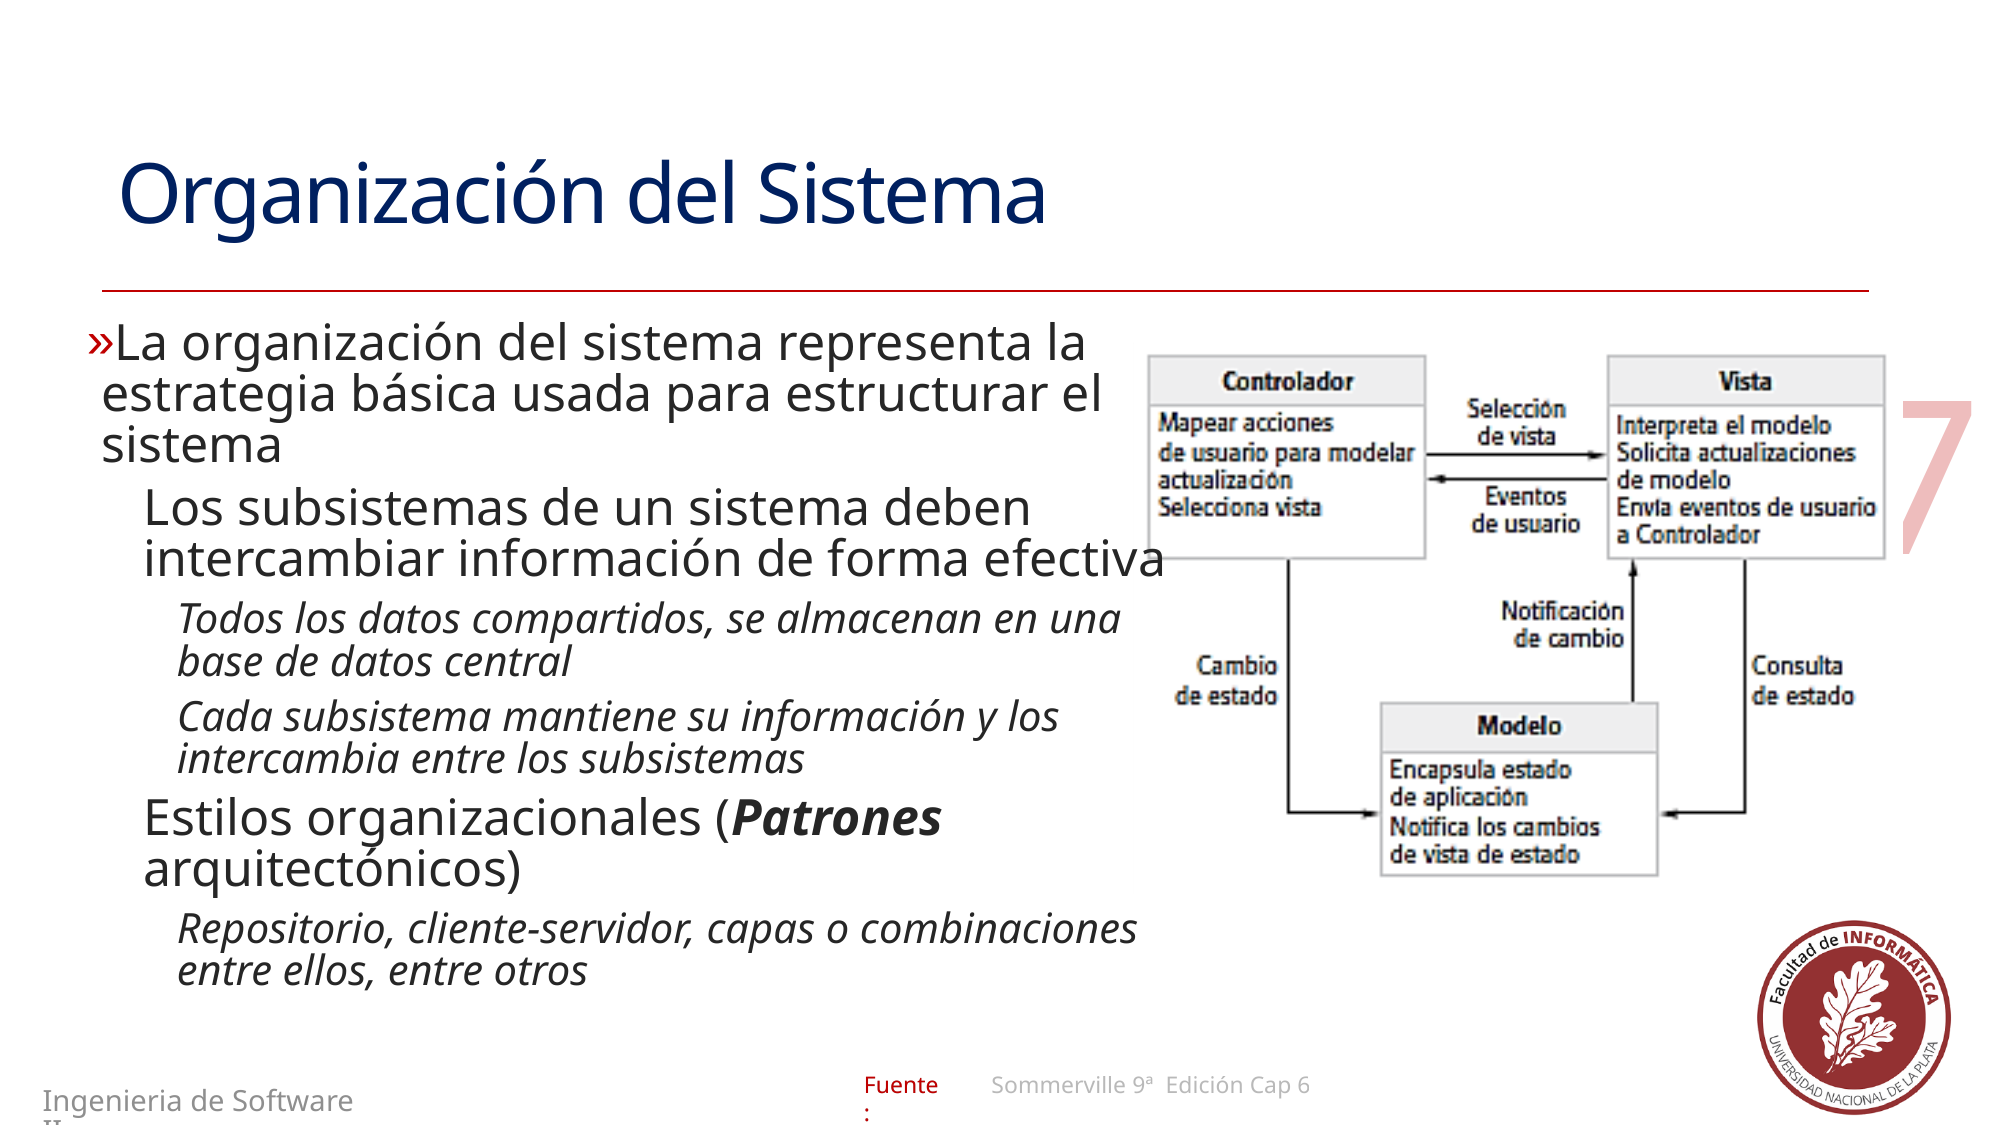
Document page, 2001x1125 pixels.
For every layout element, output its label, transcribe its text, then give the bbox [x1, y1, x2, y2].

title Organización del Sistema [102, 105, 1870, 291]
list La organización del sistema representa la estrategia básica usada para estructurar el sistema Los subsistemas de un sistema deben intercambiar información de forma efectiva Todos los datos compartidos, se almacenan en una base de datos central Cada subsistema mantiene su información y los intercambia entre los subsistemas Estilos organizacionales (Patrones arquitectónicos) Repositorio, cliente-servidor, capas o combinaciones entre ellos, entre otros [71, 312, 1229, 1047]
picture [1132, 342, 1903, 895]
list Sommerville 9ª Edición Cap 6 [976, 1067, 1332, 1118]
footer Ingenieria de Software II [27, 1075, 382, 1111]
slide_number 7 [1903, 467, 1998, 640]
picture [1757, 920, 1956, 1116]
